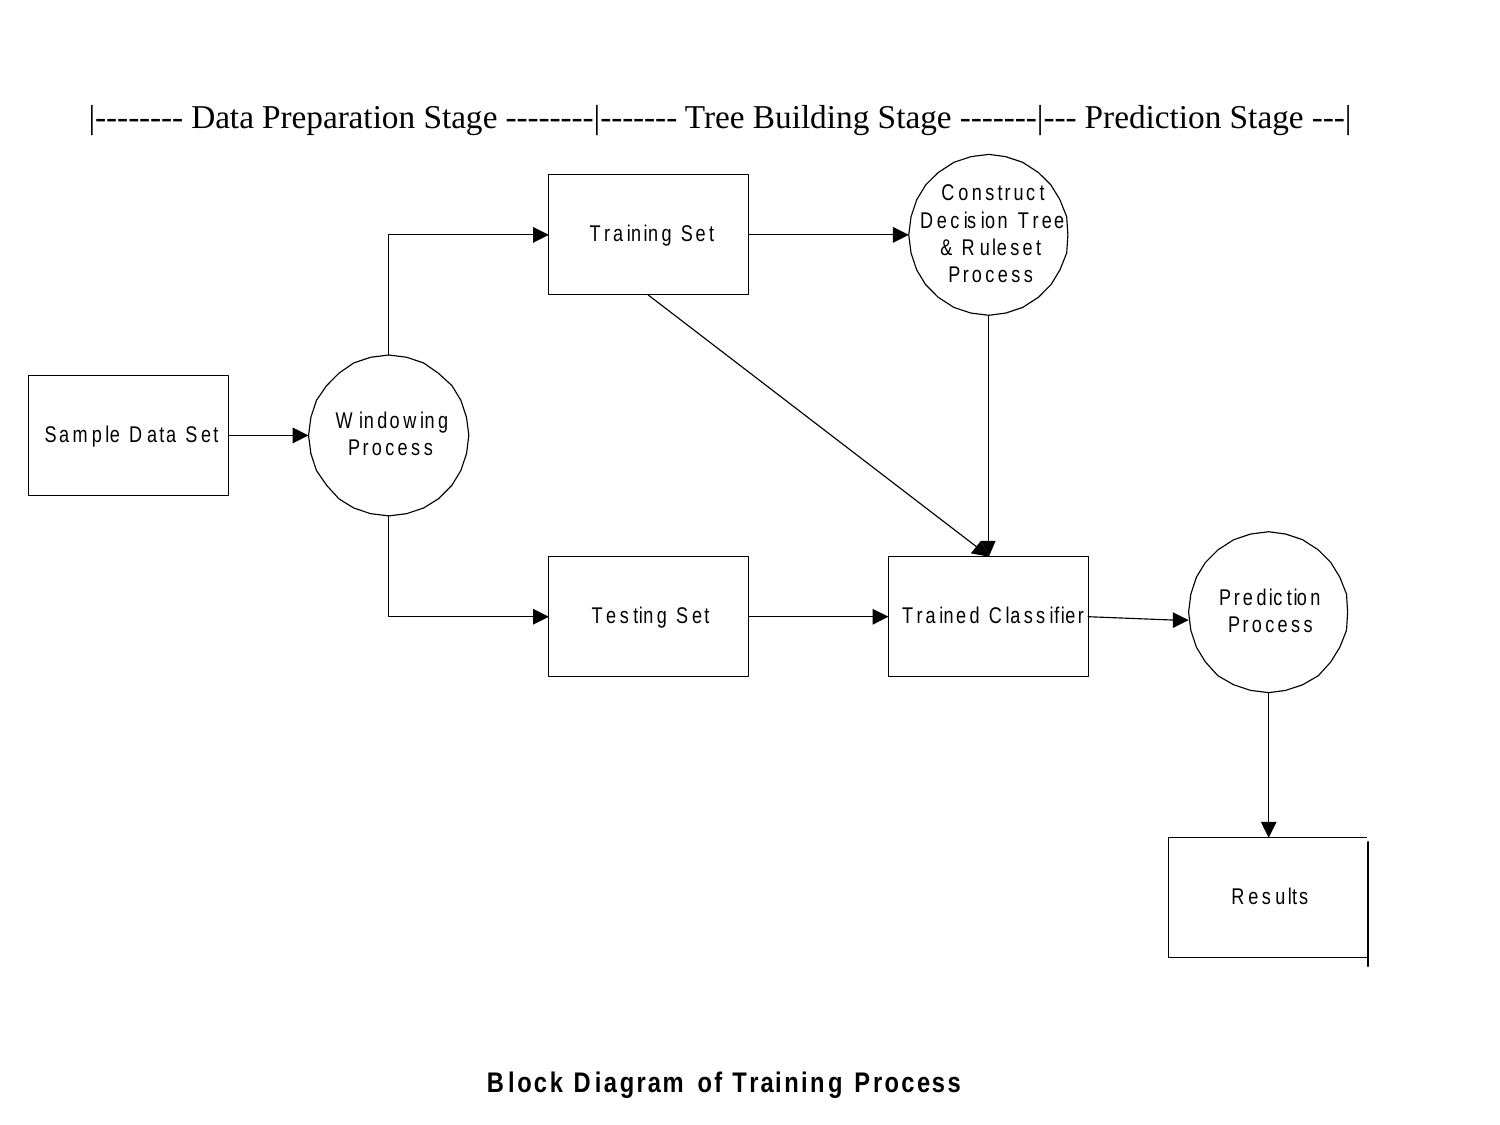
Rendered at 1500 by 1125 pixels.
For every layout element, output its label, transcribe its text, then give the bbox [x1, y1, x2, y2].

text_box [24, 149, 1463, 1125]
text_box |-------- Data Preparation Stage --------|------- Tree Building Stage -------|--- Prediction Stage ---| [73, 87, 1369, 143]
